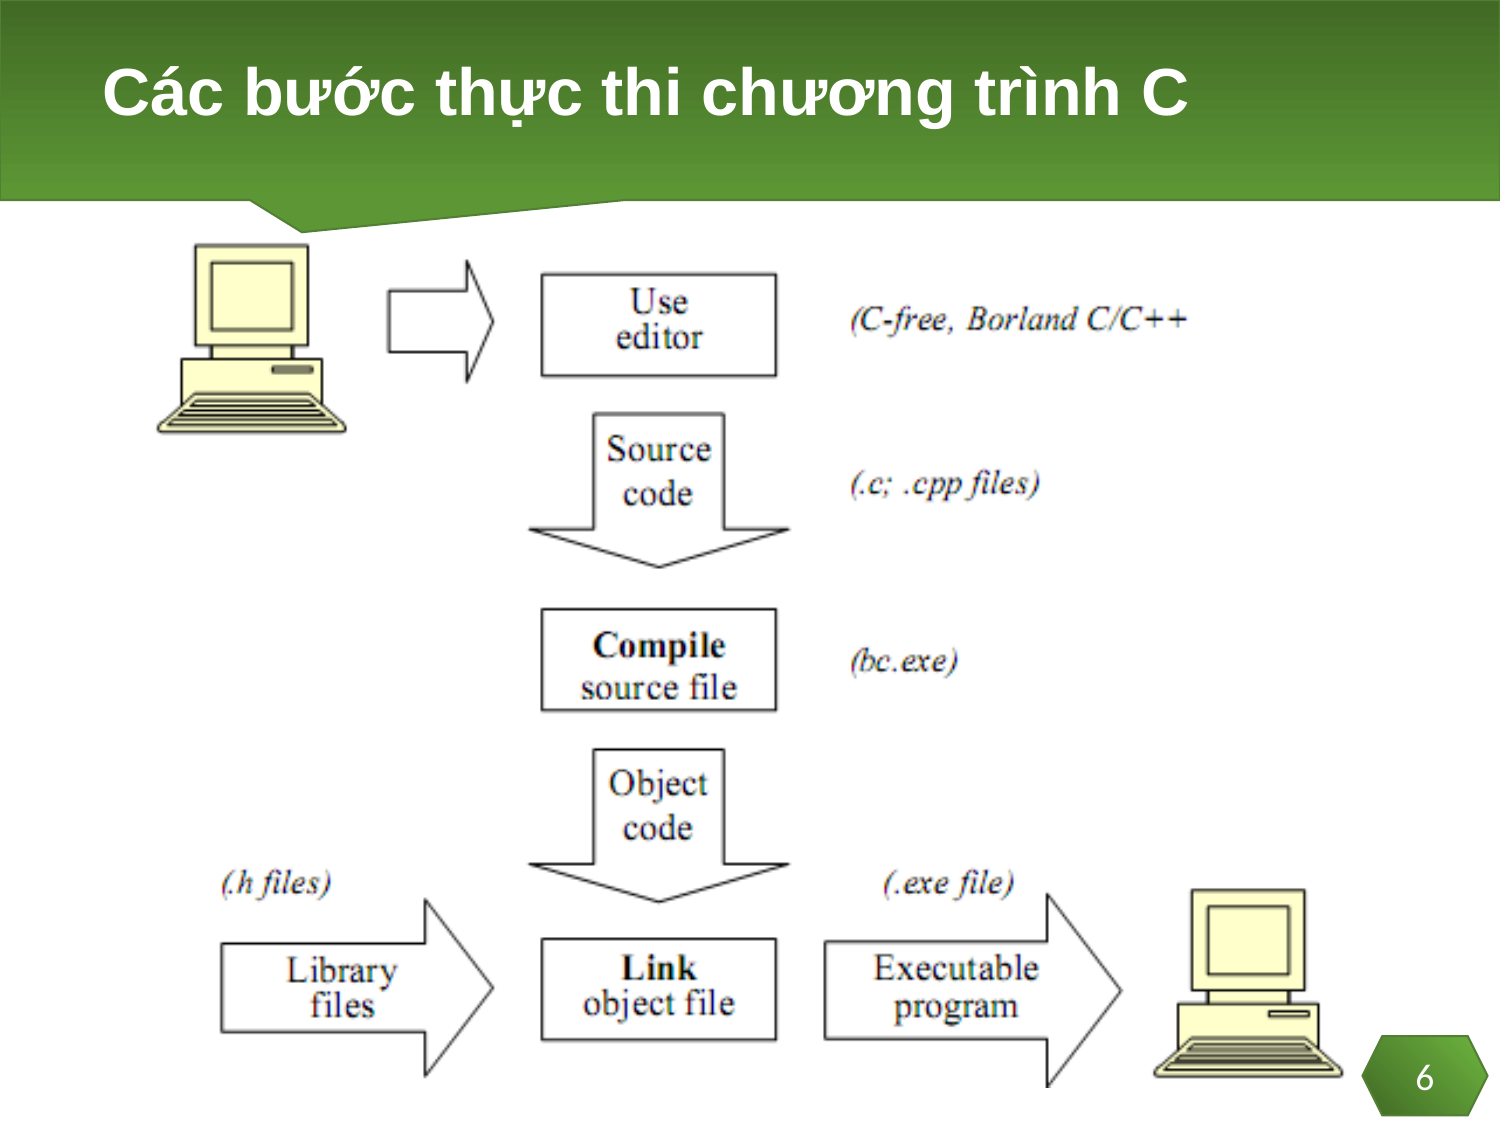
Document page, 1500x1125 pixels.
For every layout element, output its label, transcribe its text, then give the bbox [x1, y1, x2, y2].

title Các bước thực thi chương trình C [87, 12, 1500, 175]
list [146, 237, 1353, 1088]
